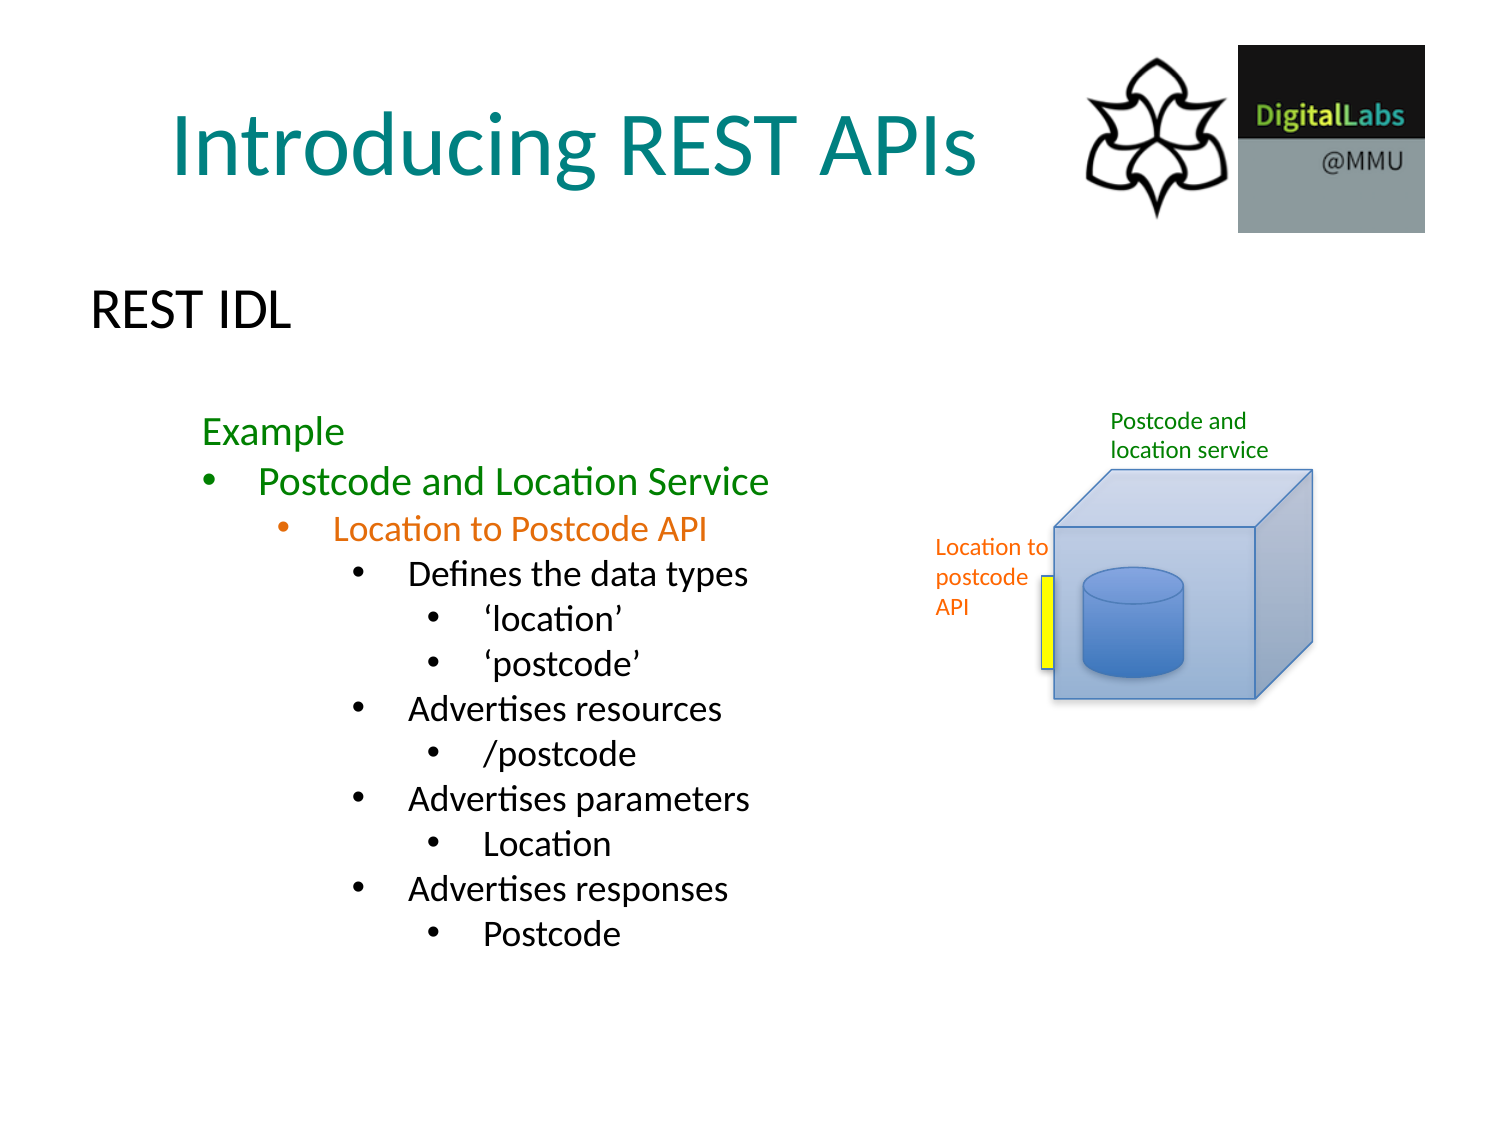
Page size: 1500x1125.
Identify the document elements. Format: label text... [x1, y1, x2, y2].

text_box Example Postcode and Location Service Location to Postcode API Defines the data types ‘location’ ‘postcode’ Advertises resources /postcode Advertises parameters Location Advertises responses Postcode [187, 396, 785, 962]
text_box [1053, 472, 1314, 700]
title Introducing REST APIs [75, 45, 1075, 233]
text_box Location to postcode API [920, 522, 1066, 628]
text_box Postcode and location service [1095, 396, 1338, 472]
text_box REST IDL [74, 262, 1425, 384]
text_box [1041, 628, 1055, 670]
picture [1075, 45, 1425, 233]
